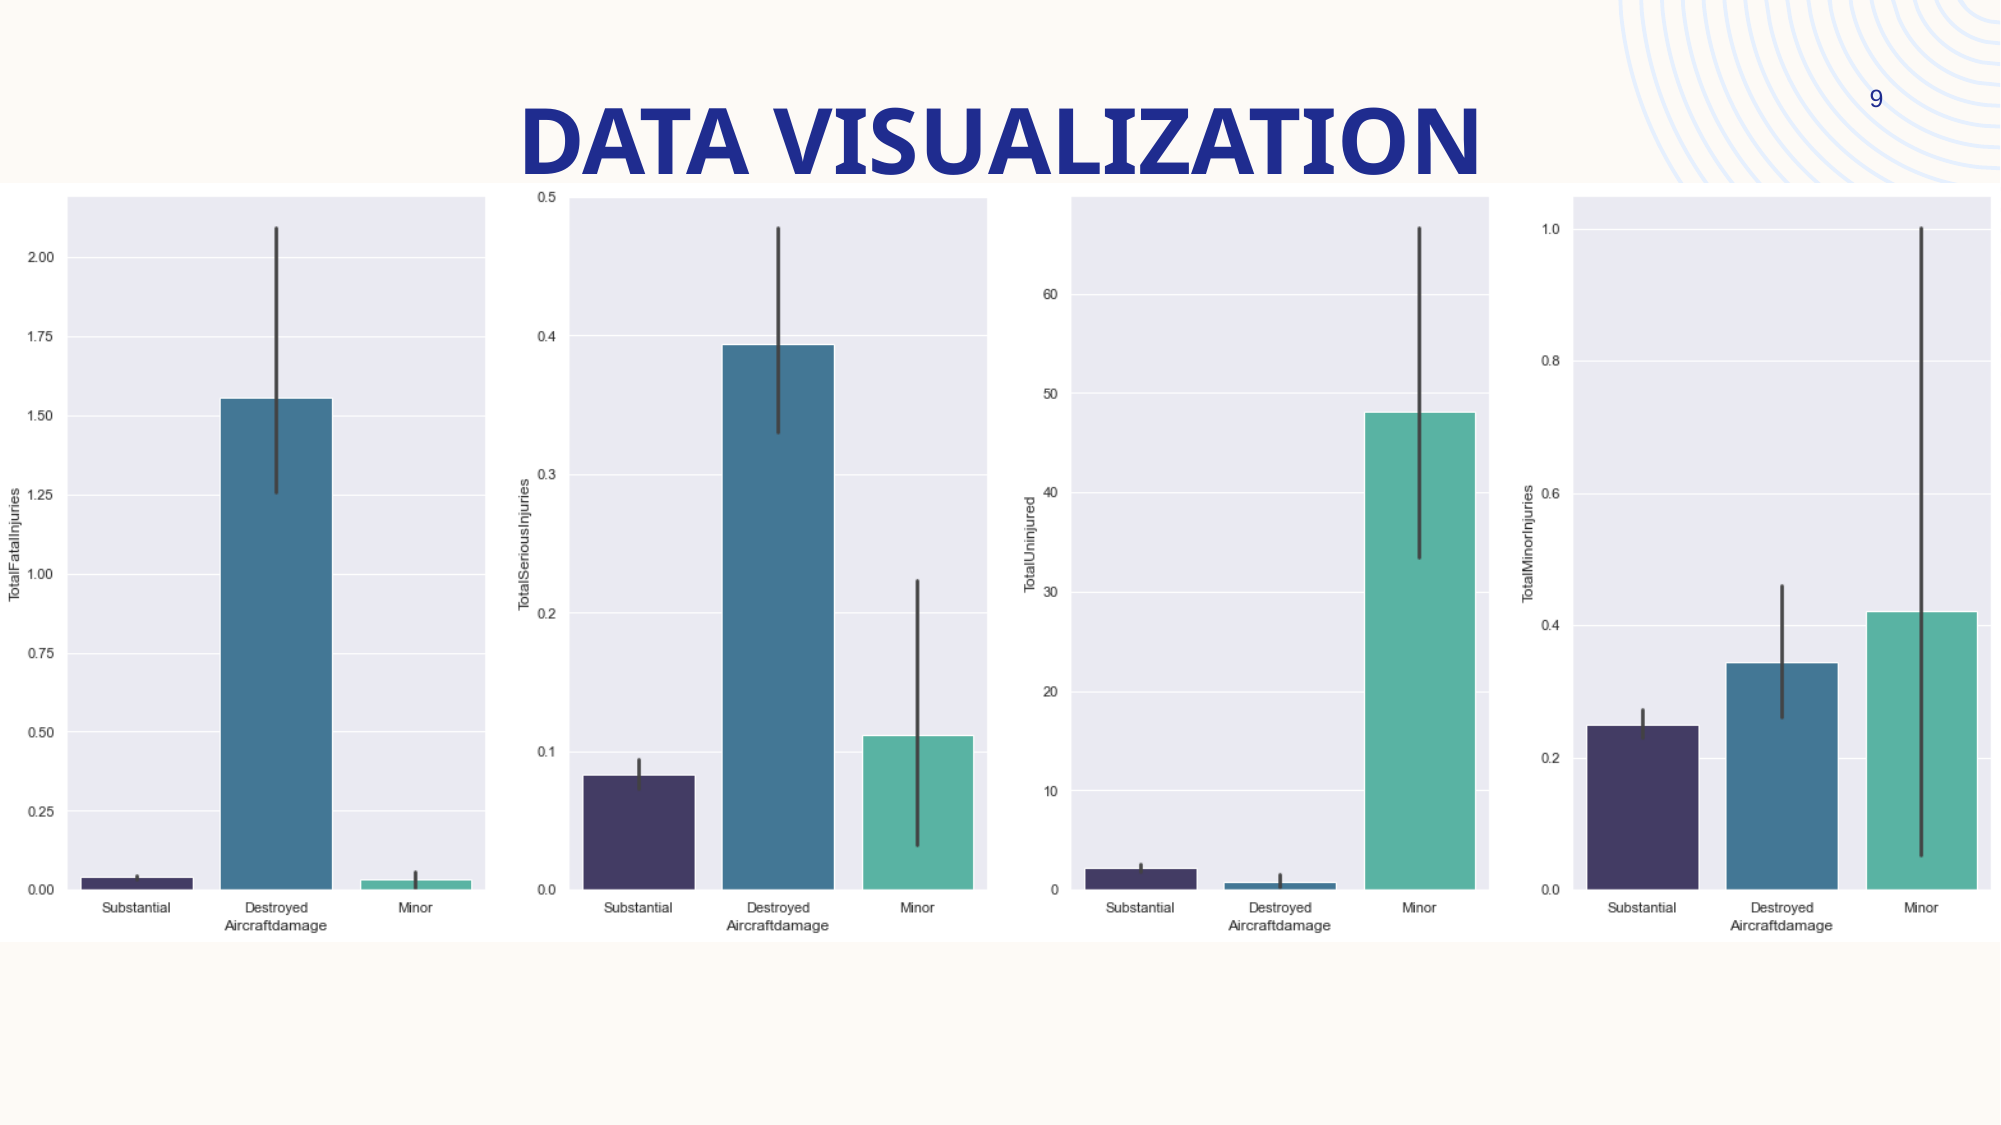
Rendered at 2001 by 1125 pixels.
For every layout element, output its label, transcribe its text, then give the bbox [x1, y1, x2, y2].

picture [0, 183, 2000, 942]
slide_number 9 [1795, 75, 1958, 120]
title Data visualization [126, 75, 1877, 183]
